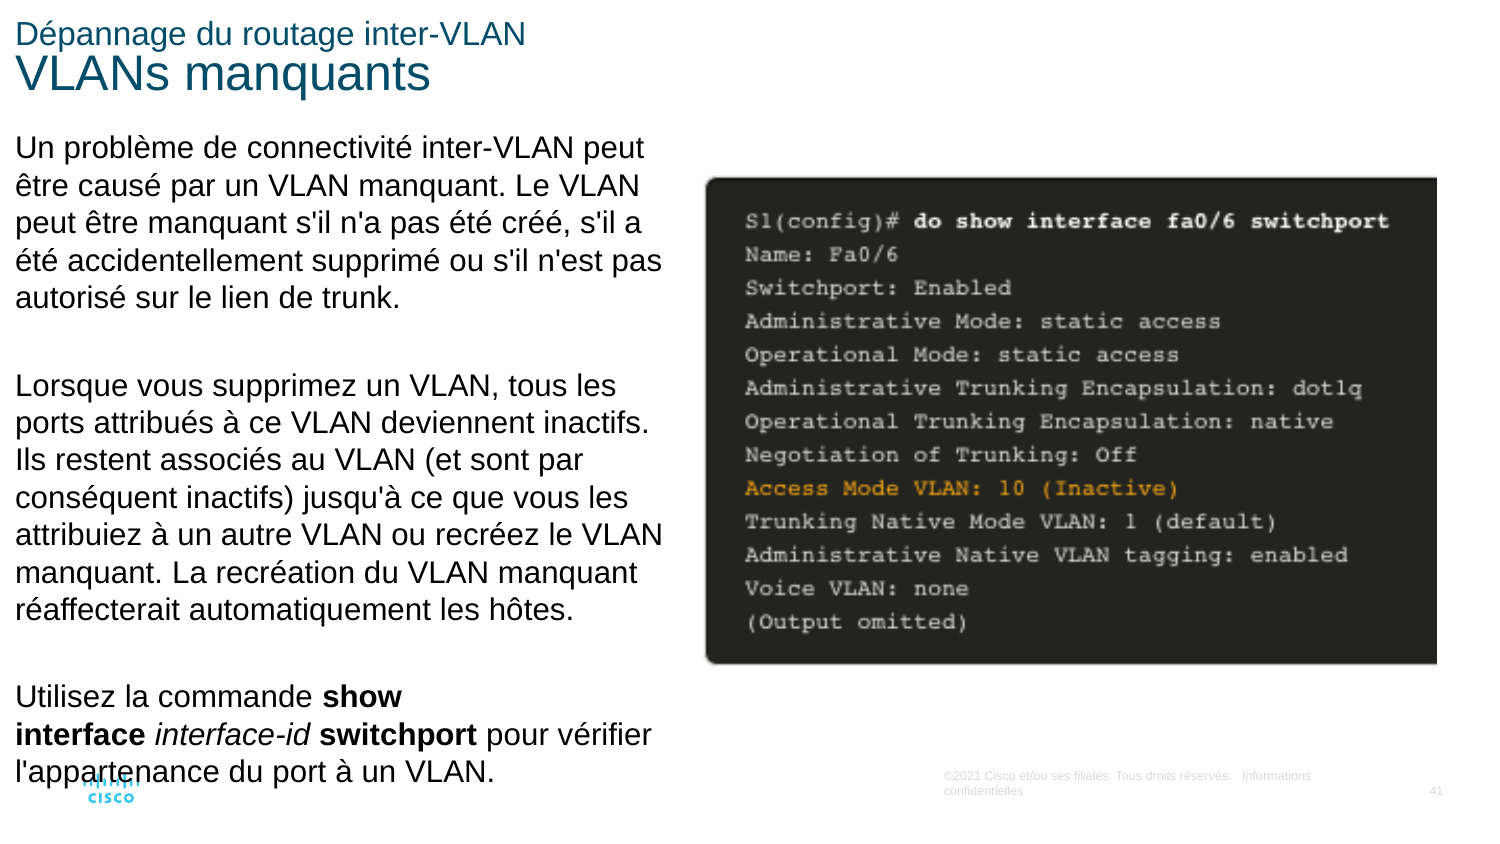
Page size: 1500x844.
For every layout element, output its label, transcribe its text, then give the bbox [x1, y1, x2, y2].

title Dépannage du routage inter-VLAN VLANs manquants [0, 0, 1369, 121]
list Un problème de connectivité inter-VLAN peut être causé par un VLAN manquant. Le VLAN peut être manquant s'il n'a pas été créé, s'il a été accidentellement supprimé ou s'il n'est pas autorisé sur le lien de trunk. Lorsque vous supprimez un VLAN, tous les ports attribués à ce VLAN deviennent inactifs. Ils restent associés au VLAN (et sont par conséquent inactifs) jusqu'à ce que vous les attribuiez à un autre VLAN ou recréez le VLAN manquant. La recréation du VLAN manquant réaffecterait automatiquement les hôtes. Utilisez la commande show interface interface-id switchport pour vérifier l'appartenance du port à un VLAN. [0, 120, 697, 726]
picture [696, 170, 1437, 675]
